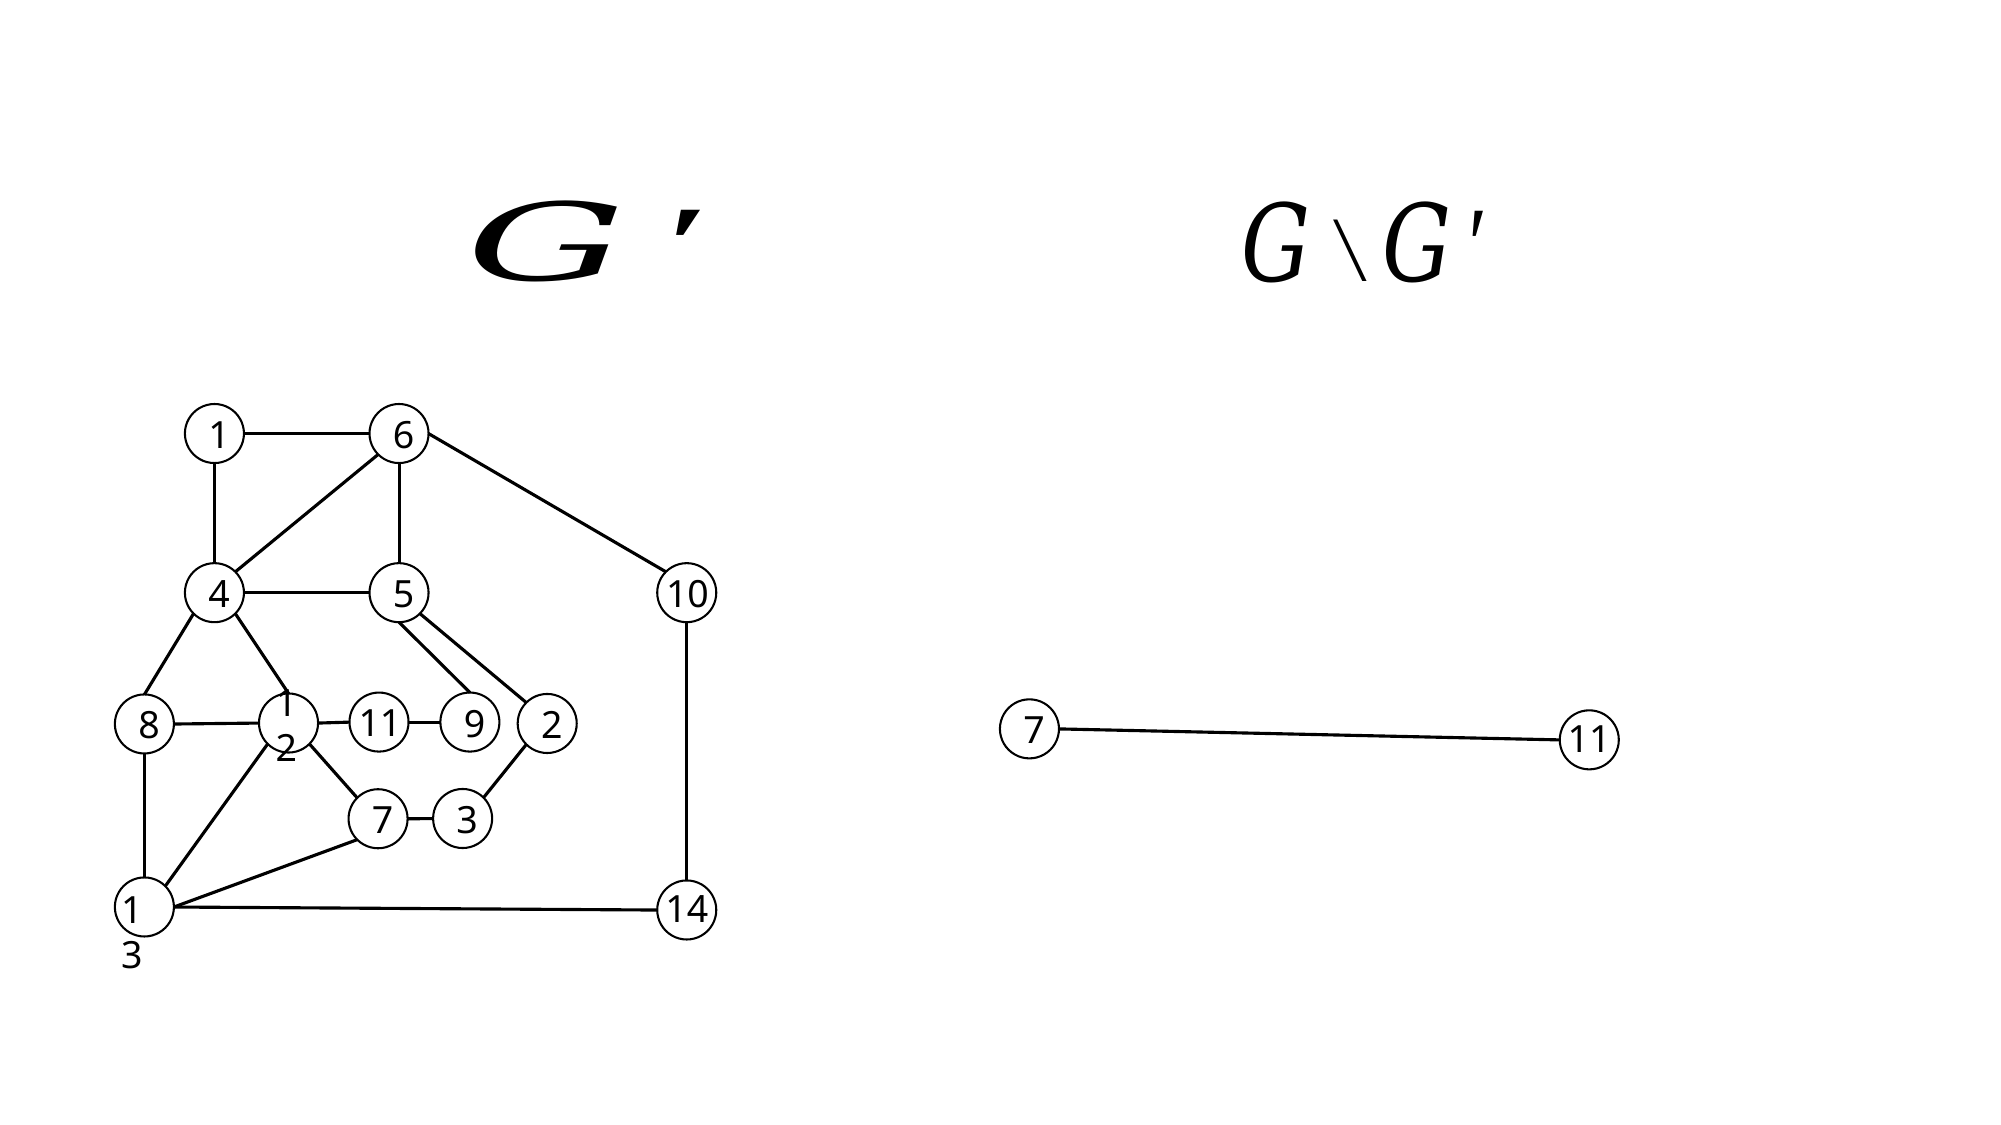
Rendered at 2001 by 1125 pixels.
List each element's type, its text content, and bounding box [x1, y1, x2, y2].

text_box 14 [650, 877, 724, 938]
text_box 7 [998, 698, 1060, 760]
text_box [399, 622, 470, 693]
text_box 1 [183, 402, 245, 464]
text_box 7 [347, 788, 409, 850]
text_box 11 [343, 691, 417, 752]
text_box 4 [183, 562, 245, 624]
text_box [144, 613, 194, 695]
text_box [173, 906, 658, 911]
text_box 2 [516, 692, 578, 755]
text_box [235, 454, 379, 572]
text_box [309, 743, 358, 798]
text_box 6 [368, 402, 430, 465]
text_box 11 [1553, 707, 1626, 768]
text_box 10 [651, 572, 678, 623]
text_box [1058, 728, 1560, 740]
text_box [165, 743, 268, 887]
text_box 10 [666, 562, 679, 569]
text_box 8 [113, 693, 175, 755]
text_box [428, 433, 666, 572]
text_box 10 [694, 562, 724, 623]
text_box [483, 744, 527, 798]
text_box 5 [368, 562, 430, 624]
text_box 3 [432, 787, 494, 850]
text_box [419, 613, 527, 703]
text_box 9 [439, 703, 501, 753]
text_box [173, 839, 358, 908]
text_box [656, 562, 718, 624]
text_box 12 [250, 693, 323, 755]
text_box 13 [106, 878, 178, 983]
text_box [235, 613, 289, 694]
